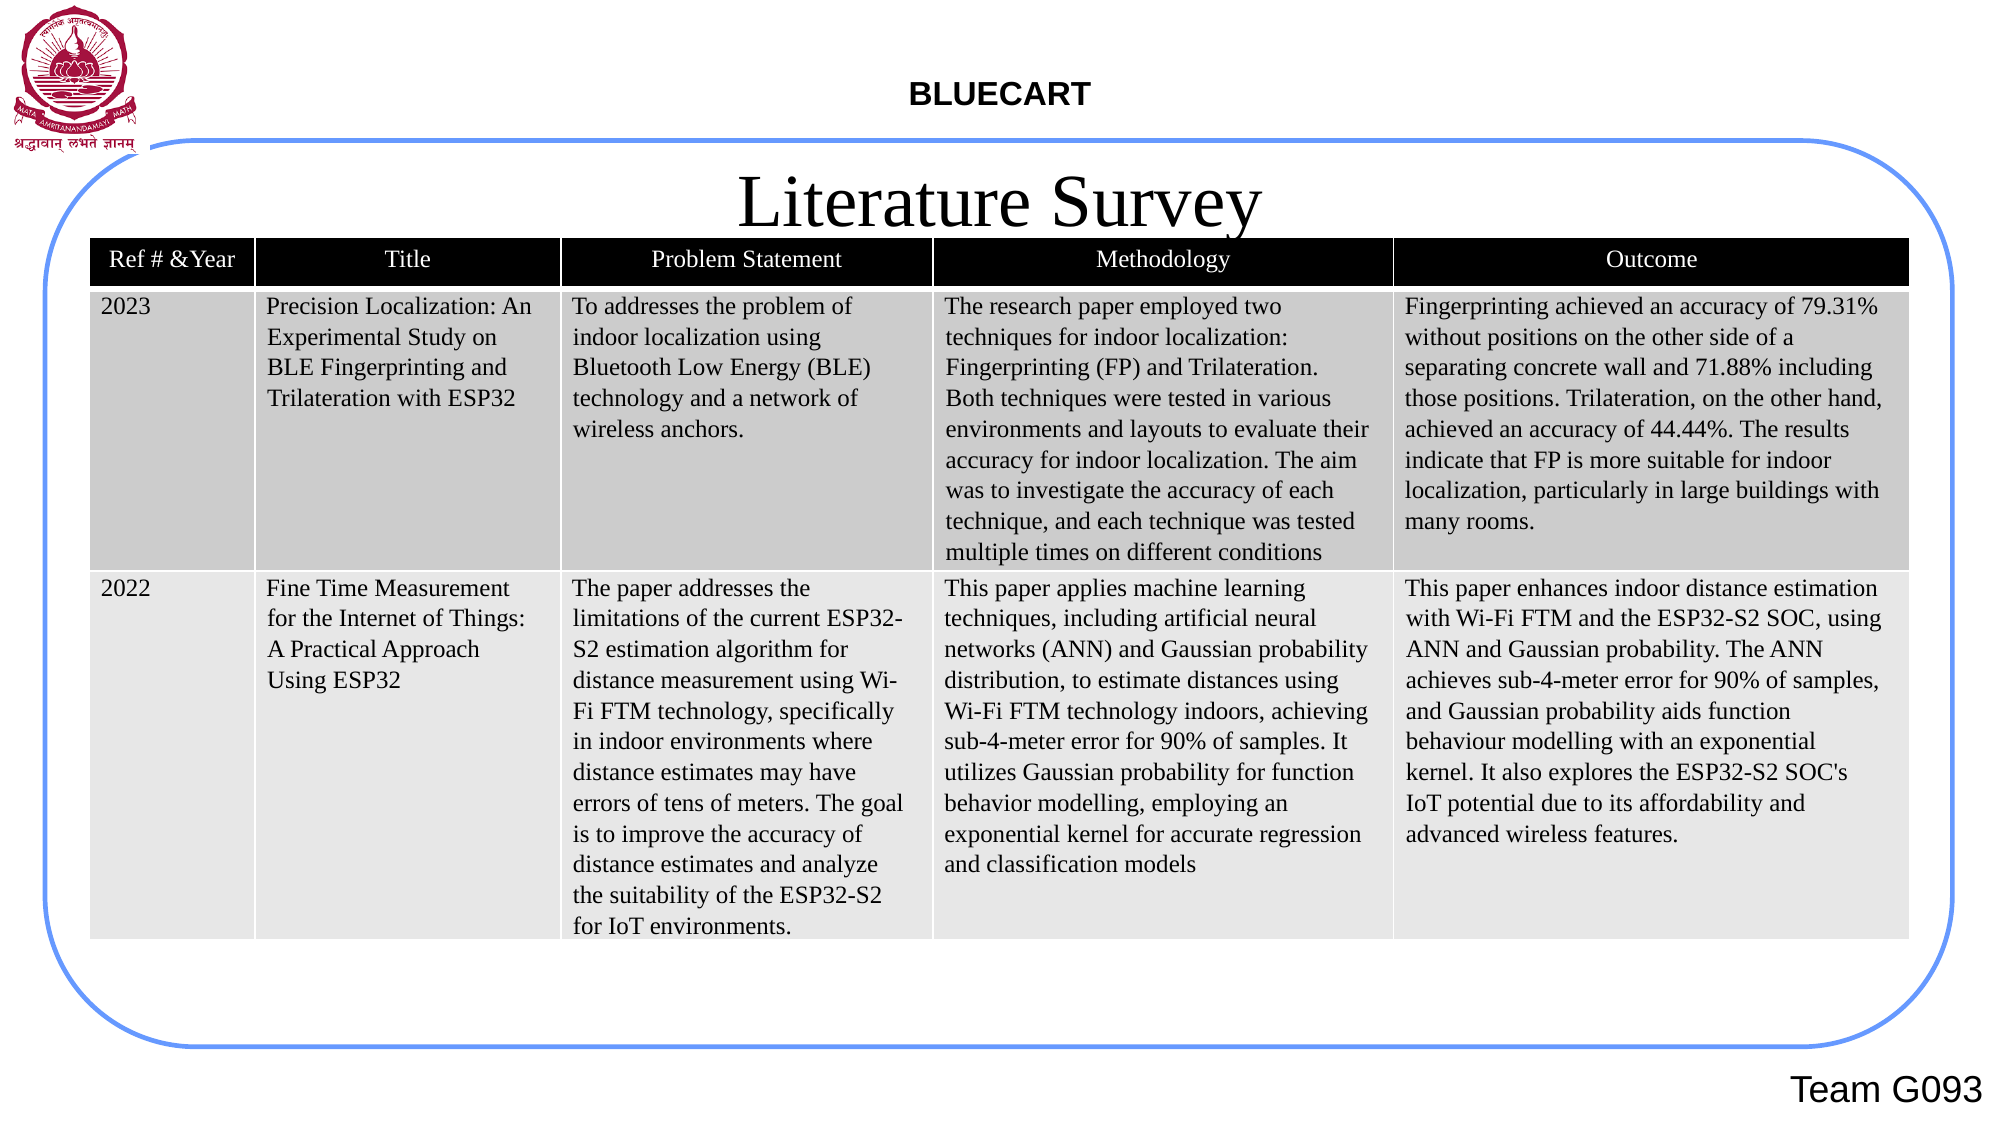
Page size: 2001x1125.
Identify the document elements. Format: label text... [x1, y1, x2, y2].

table_cell The research paper employed two techniques for indoor localization: Fingerprinting (FP) and Trilateration. Both techniques were tested in various environments and layouts to evaluate their accuracy for indoor localization. The aim was to investigate the accuracy of each technique, and each technique was tested multiple times on different conditions [934, 292, 1393, 570]
table_cell This paper enhances indoor distance estimation with Wi-Fi FTM and the ESP32-S2 SOC, using ANN and Gaussian probability. The ANN achieves sub-4-meter error for 90% of samples, and Gaussian probability aids function behaviour modelling with an exponential kernel. It also explores the ESP32-S2 SOC's IoT potential due to its affordability and advanced wireless features. [1394, 572, 1909, 939]
table_header Problem Statement [562, 263, 932, 286]
table_cell 2023 [90, 292, 254, 570]
table_header Title [256, 263, 560, 286]
title Literature Survey [114, 129, 1886, 263]
table_cell Precision Localization: An Experimental Study on BLE Fingerprinting and Trilateration with ESP32 [256, 292, 560, 570]
table_cell 2022 [90, 572, 254, 939]
table_cell This paper applies machine learning techniques, including artificial neural networks (ANN) and Gaussian probability distribution, to estimate distances using Wi-Fi FTM technology indoors, achieving sub-4-meter error for 90% of samples. It utilizes Gaussian probability for function behavior modelling, employing an exponential kernel for accurate regression and classification models [934, 572, 1393, 939]
table_cell To addresses the problem of indoor localization using Bluetooth Low Energy (BLE) technology and a network of wireless anchors. [562, 292, 932, 570]
table_header Methodology [934, 263, 1393, 286]
table_header Ref # &Year [90, 238, 254, 286]
table_header Outcome [1394, 238, 1909, 286]
picture [0, 3, 150, 154]
table_cell Fine Time Measurement for the Internet of Things: A Practical Approach Using ESP32 [256, 572, 560, 939]
table_cell The paper addresses the limitations of the current ESP32-S2 estimation algorithm for distance measurement using Wi-Fi FTM technology, specifically in indoor environments where distance estimates may have errors of tens of meters. The goal is to improve the accuracy of distance estimates and analyze the suitability of the ESP32-S2 for IoT environments. [562, 572, 932, 939]
table_cell Fingerprinting achieved an accuracy of 79.31% without positions on the other side of a separating concrete wall and 71.88% including those positions. Trilateration, on the other hand, achieved an accuracy of 44.44%. The results indicate that FP is more suitable for indoor localization, particularly in large buildings with many rooms. [1394, 292, 1909, 570]
